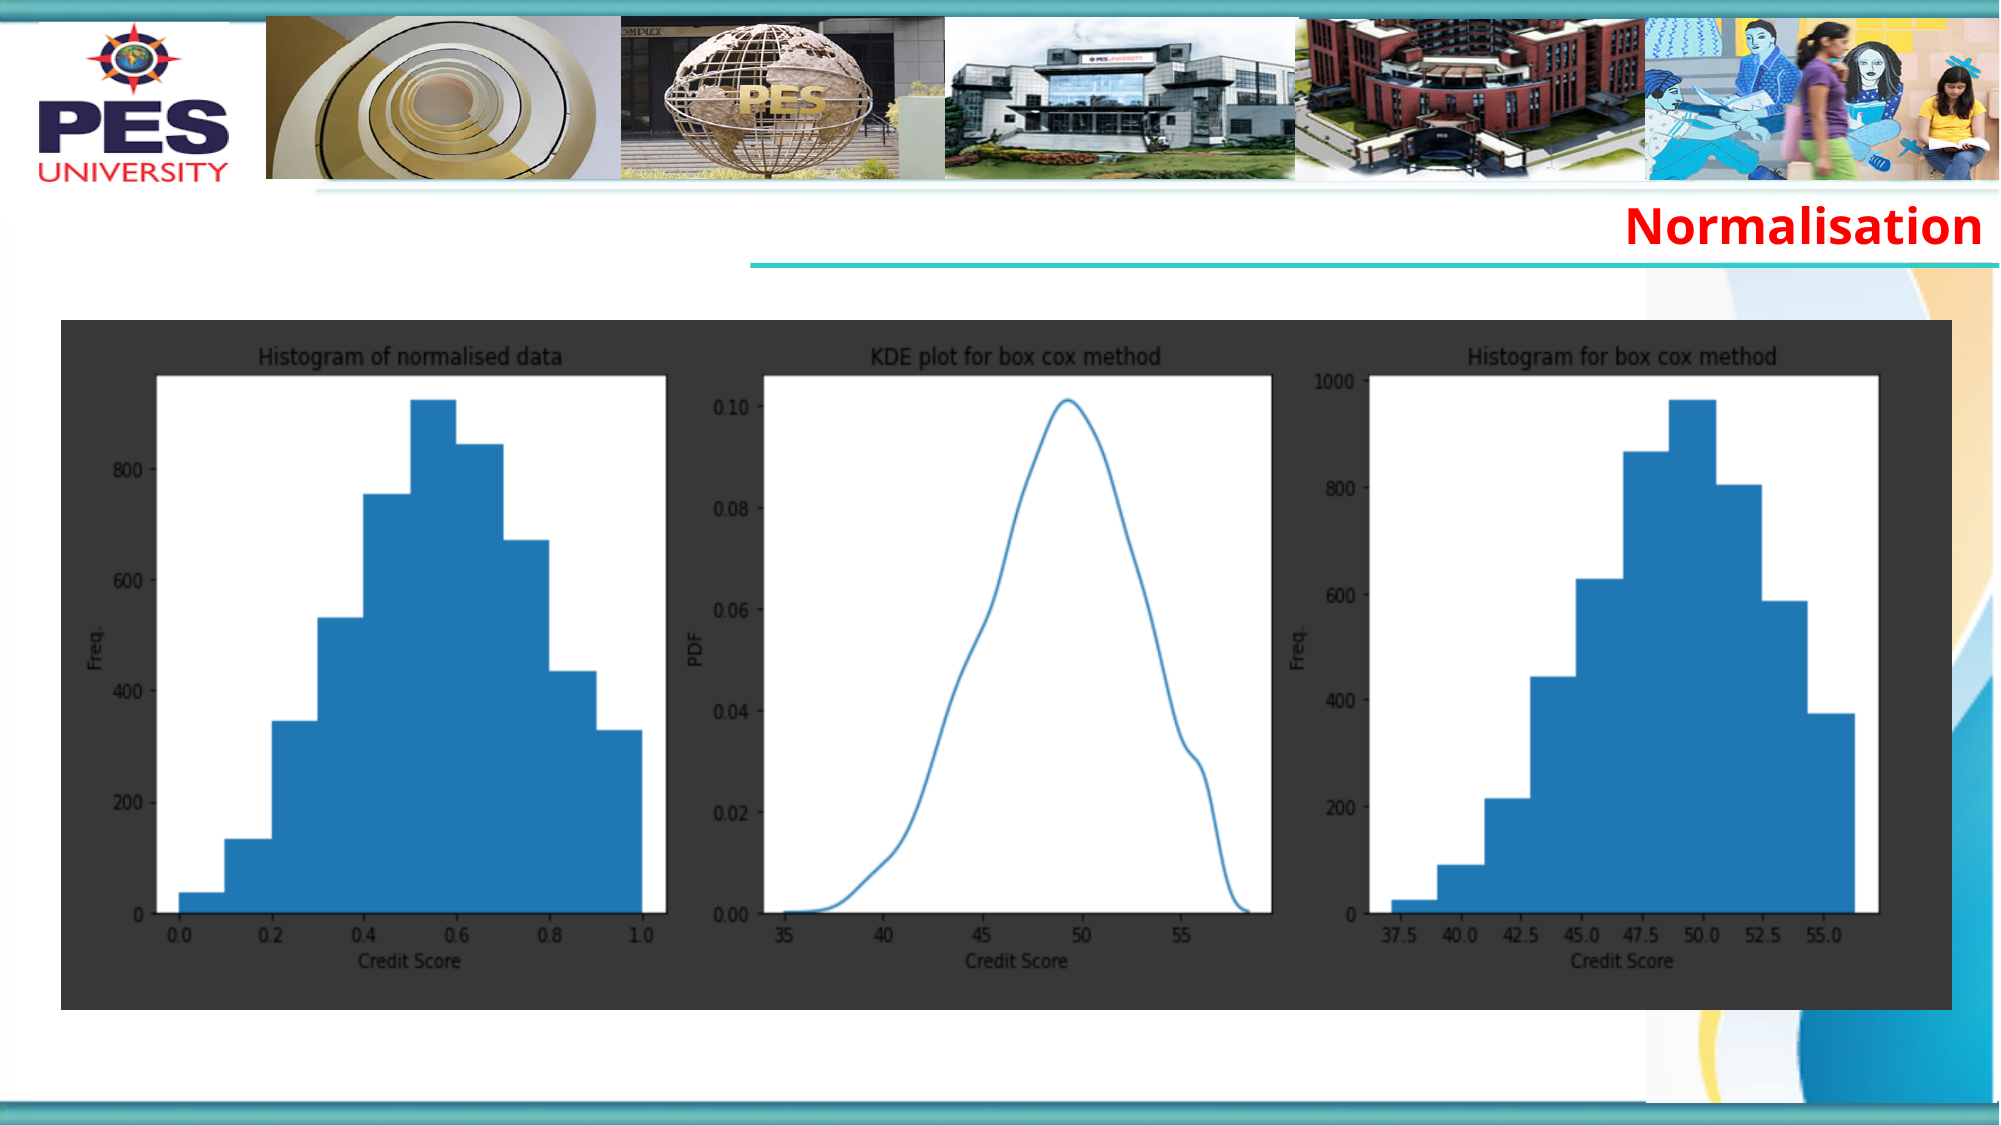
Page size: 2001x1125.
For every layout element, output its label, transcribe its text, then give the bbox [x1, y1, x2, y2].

picture [0, 0, 2000, 1125]
text_box [750, 262, 2000, 268]
text_box Normalisation [937, 187, 2000, 262]
